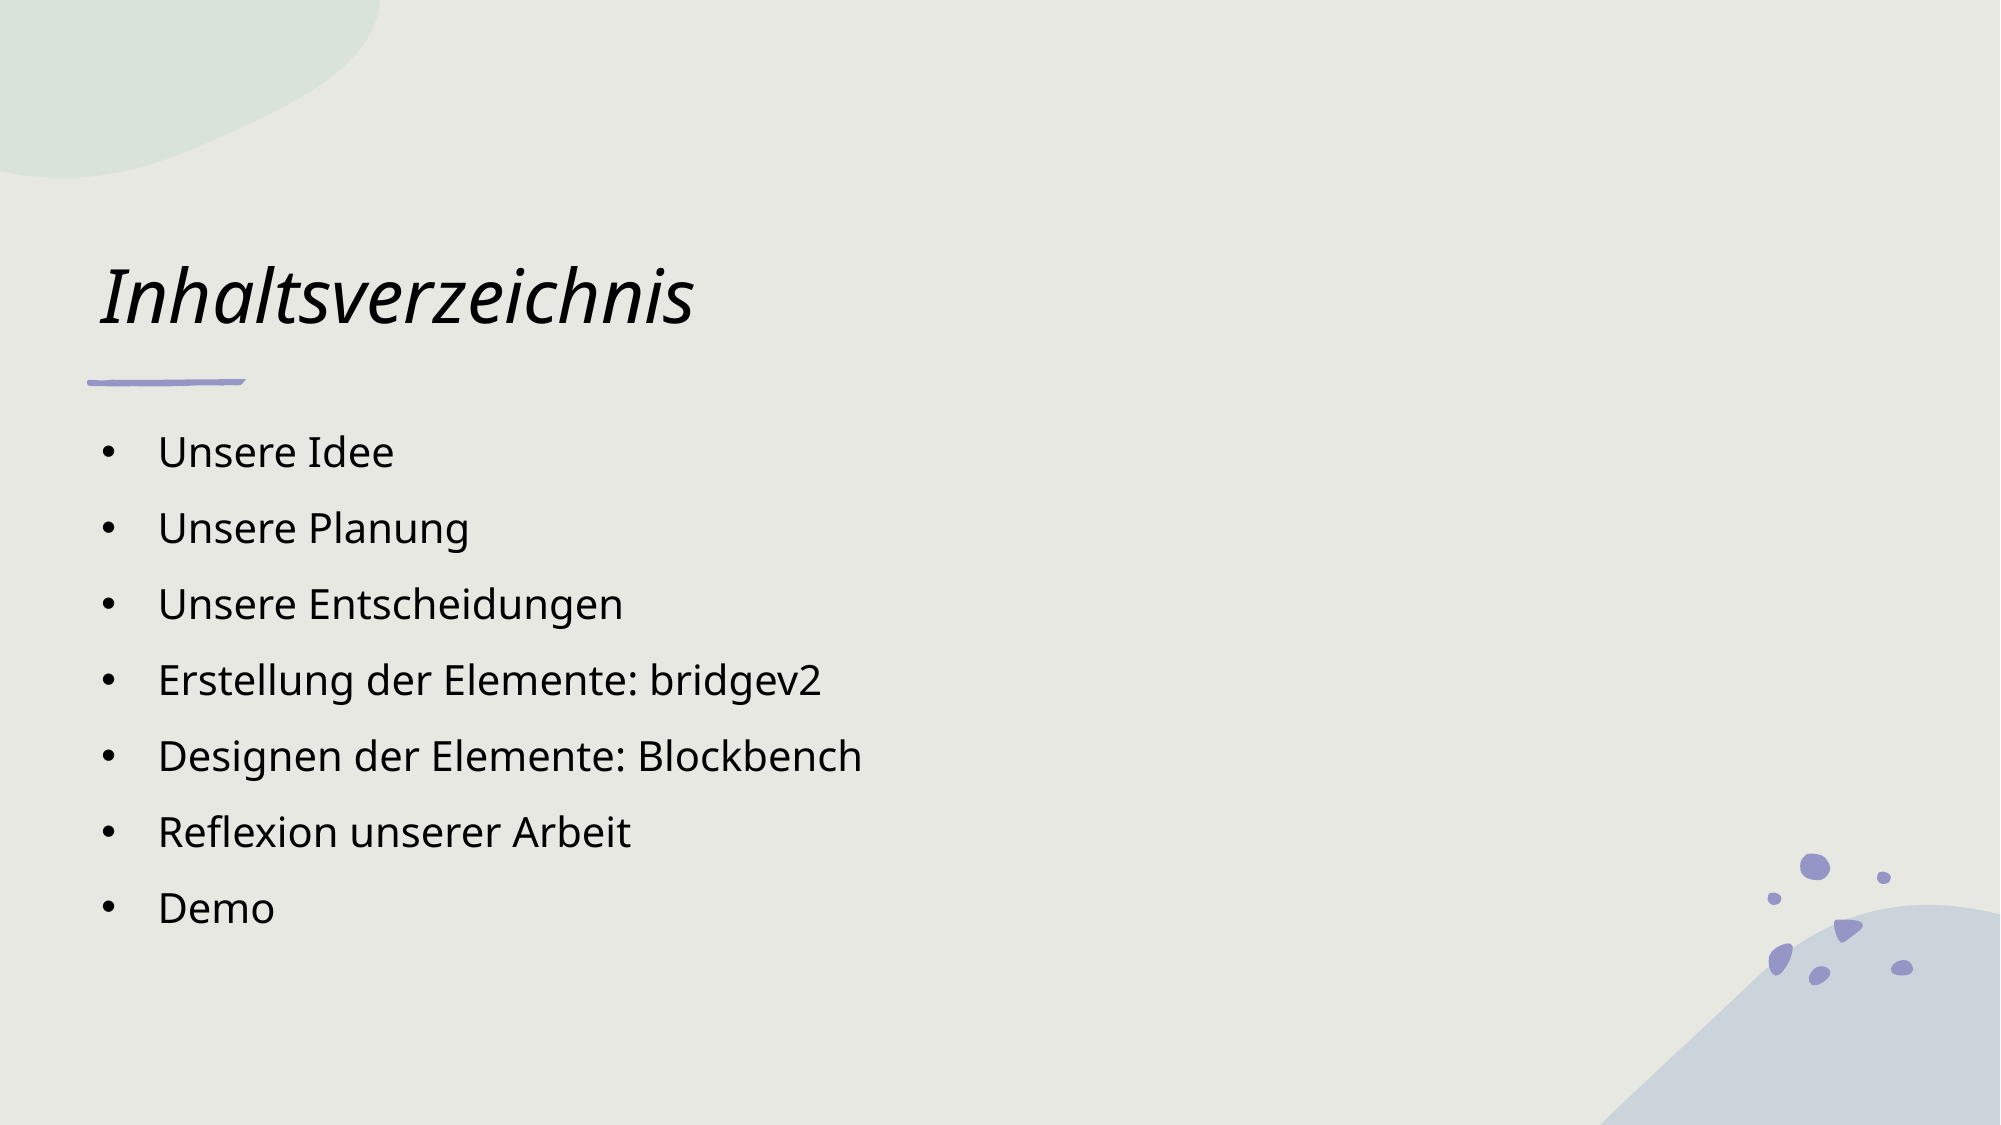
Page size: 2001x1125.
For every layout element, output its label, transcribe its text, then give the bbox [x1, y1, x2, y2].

list Unsere Idee Unsere Planung Unsere Entscheidungen Erstellung der Elemente: bridgev2 Designen der Elemente: Blockbench Reflexion unserer Arbeit Demo [86, 413, 1740, 996]
title Inhaltsverzeichnis [86, 129, 1740, 347]
